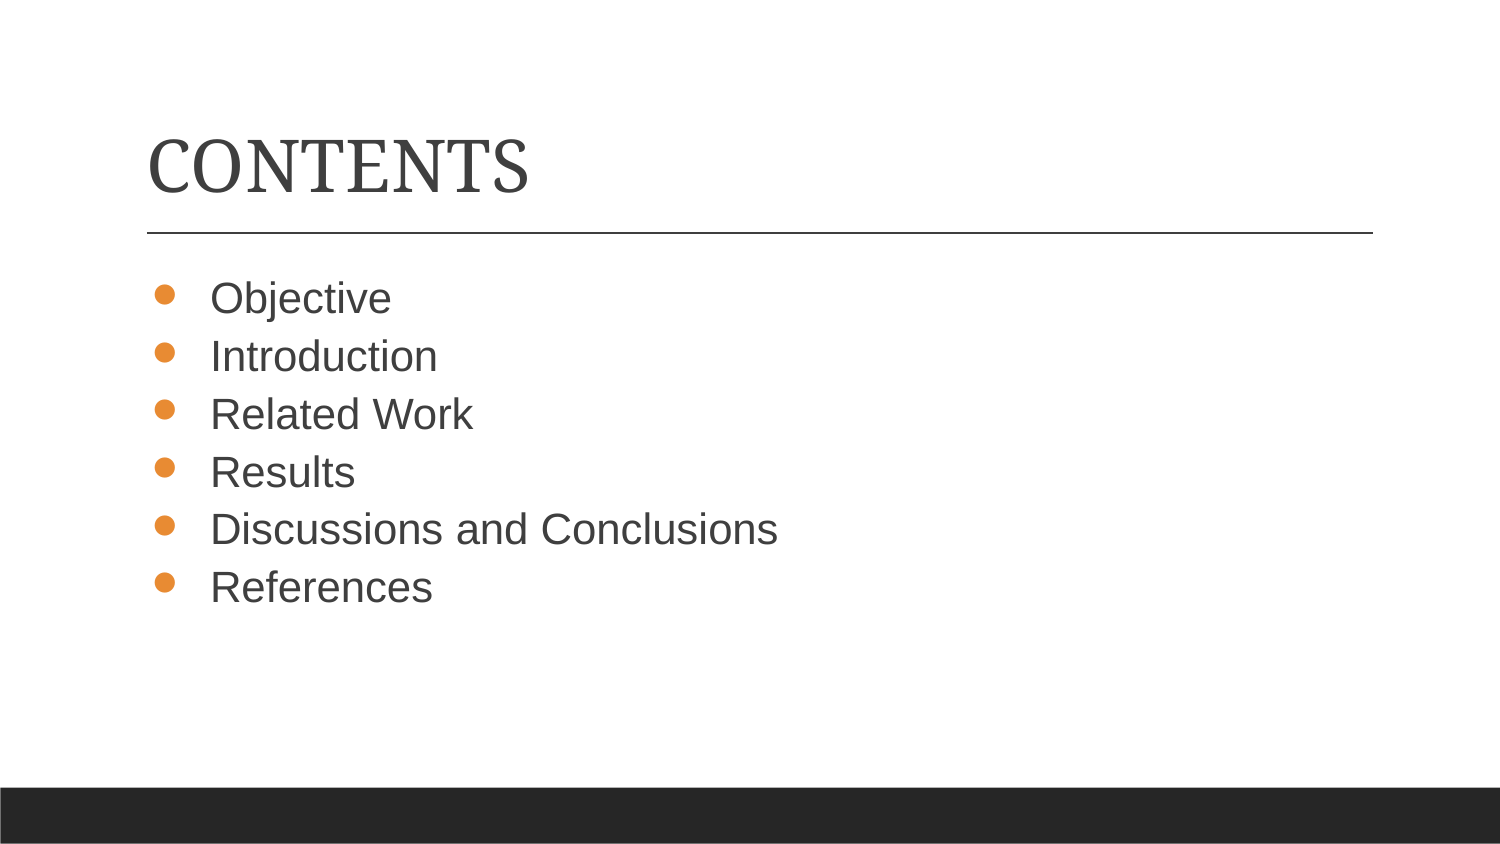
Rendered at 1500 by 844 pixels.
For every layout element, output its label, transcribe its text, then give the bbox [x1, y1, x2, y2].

title CONTENTS [135, 35, 1373, 214]
list Objective Introduction Related Work Results Discussions and Conclusions References [135, 259, 1373, 723]
